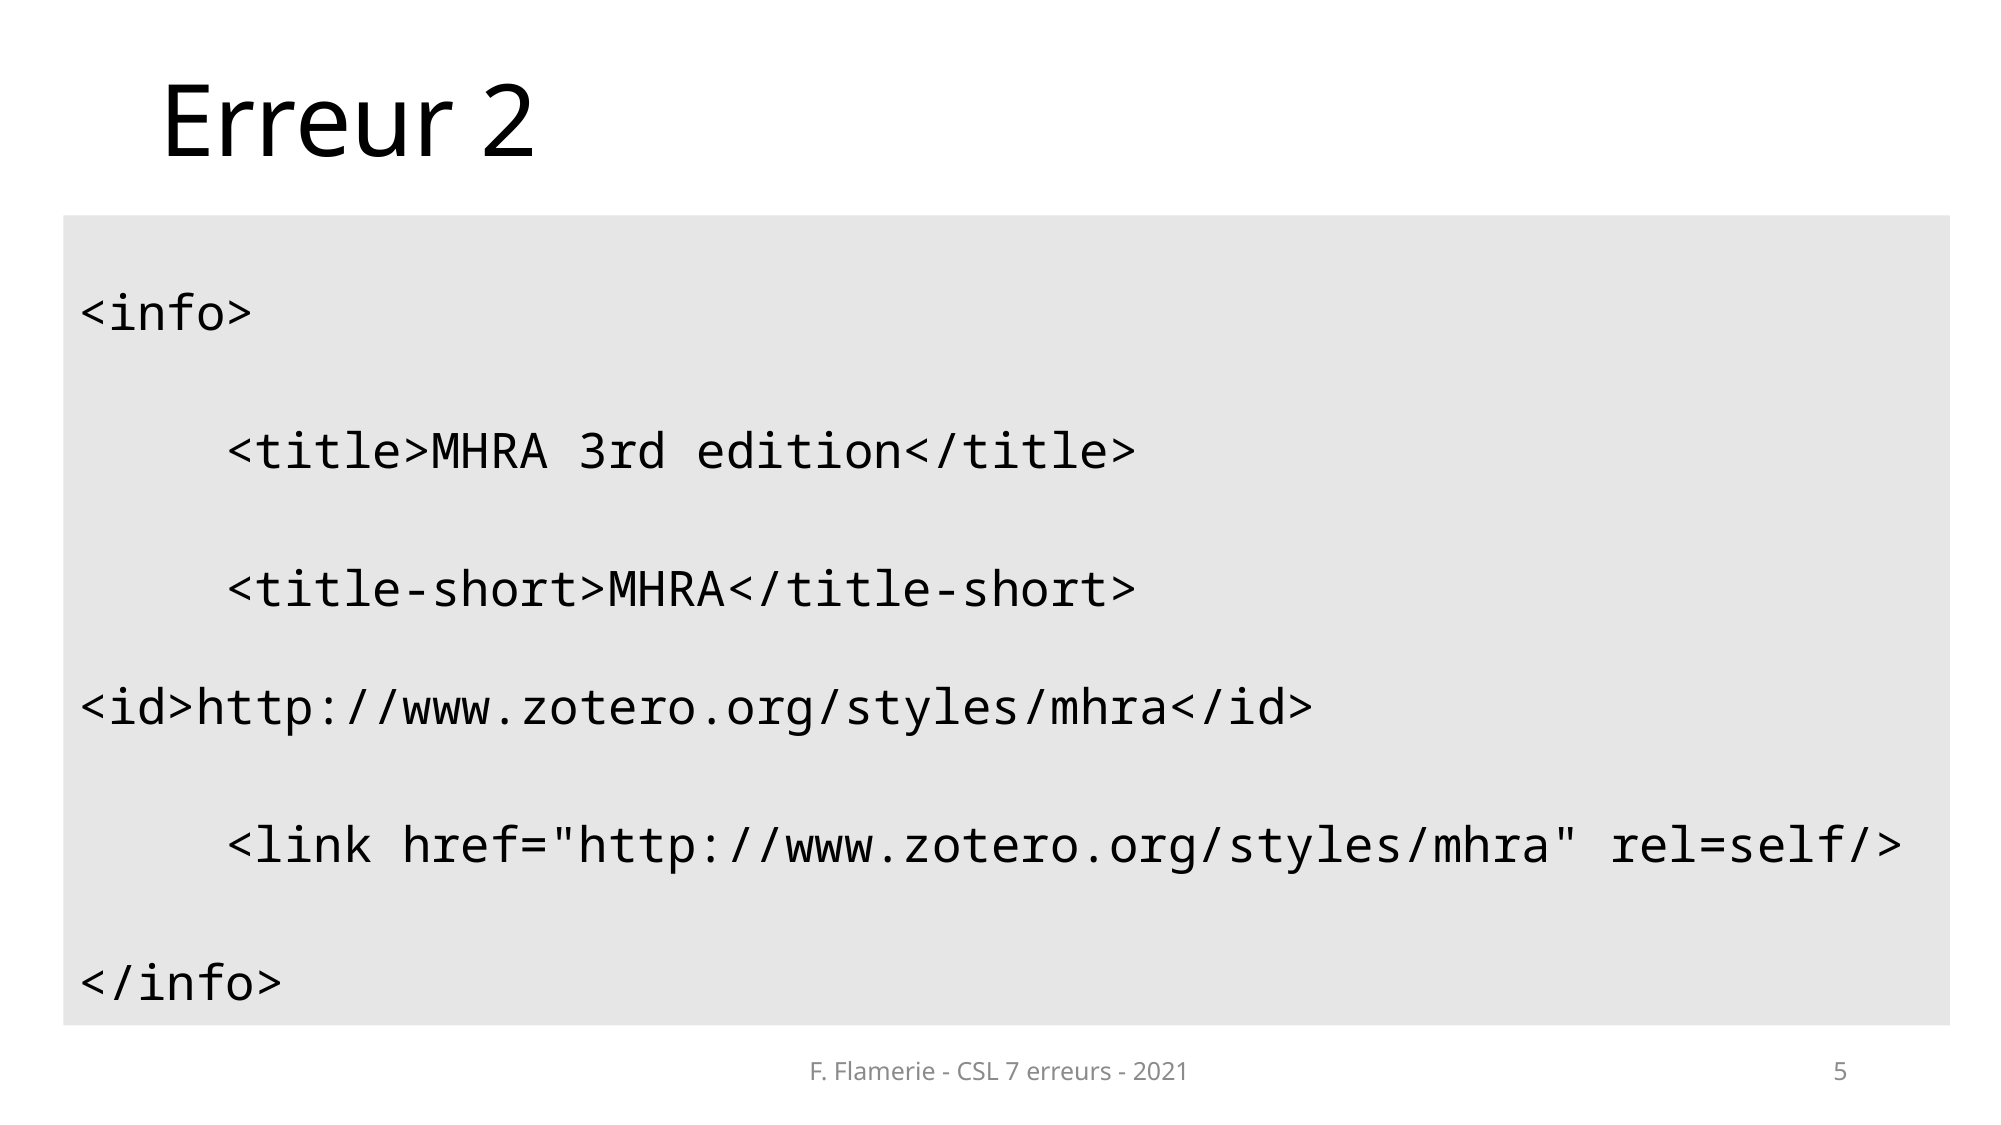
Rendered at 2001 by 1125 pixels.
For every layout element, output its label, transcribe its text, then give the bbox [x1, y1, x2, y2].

list <info> <title>MHRA 3rd edition</title> <title-short>MHRA</title-short> <id>http://www.zotero.org/styles/mhra</id> <link href="http://www.zotero.org/styles/mhra" rel=self/> </info> [63, 215, 1950, 1026]
footer F. Flamerie - CSL 7 erreurs - 2021 [662, 1042, 1338, 1103]
title Erreur 2 [144, 15, 1870, 215]
slide_number 5 [1412, 1042, 1863, 1103]
